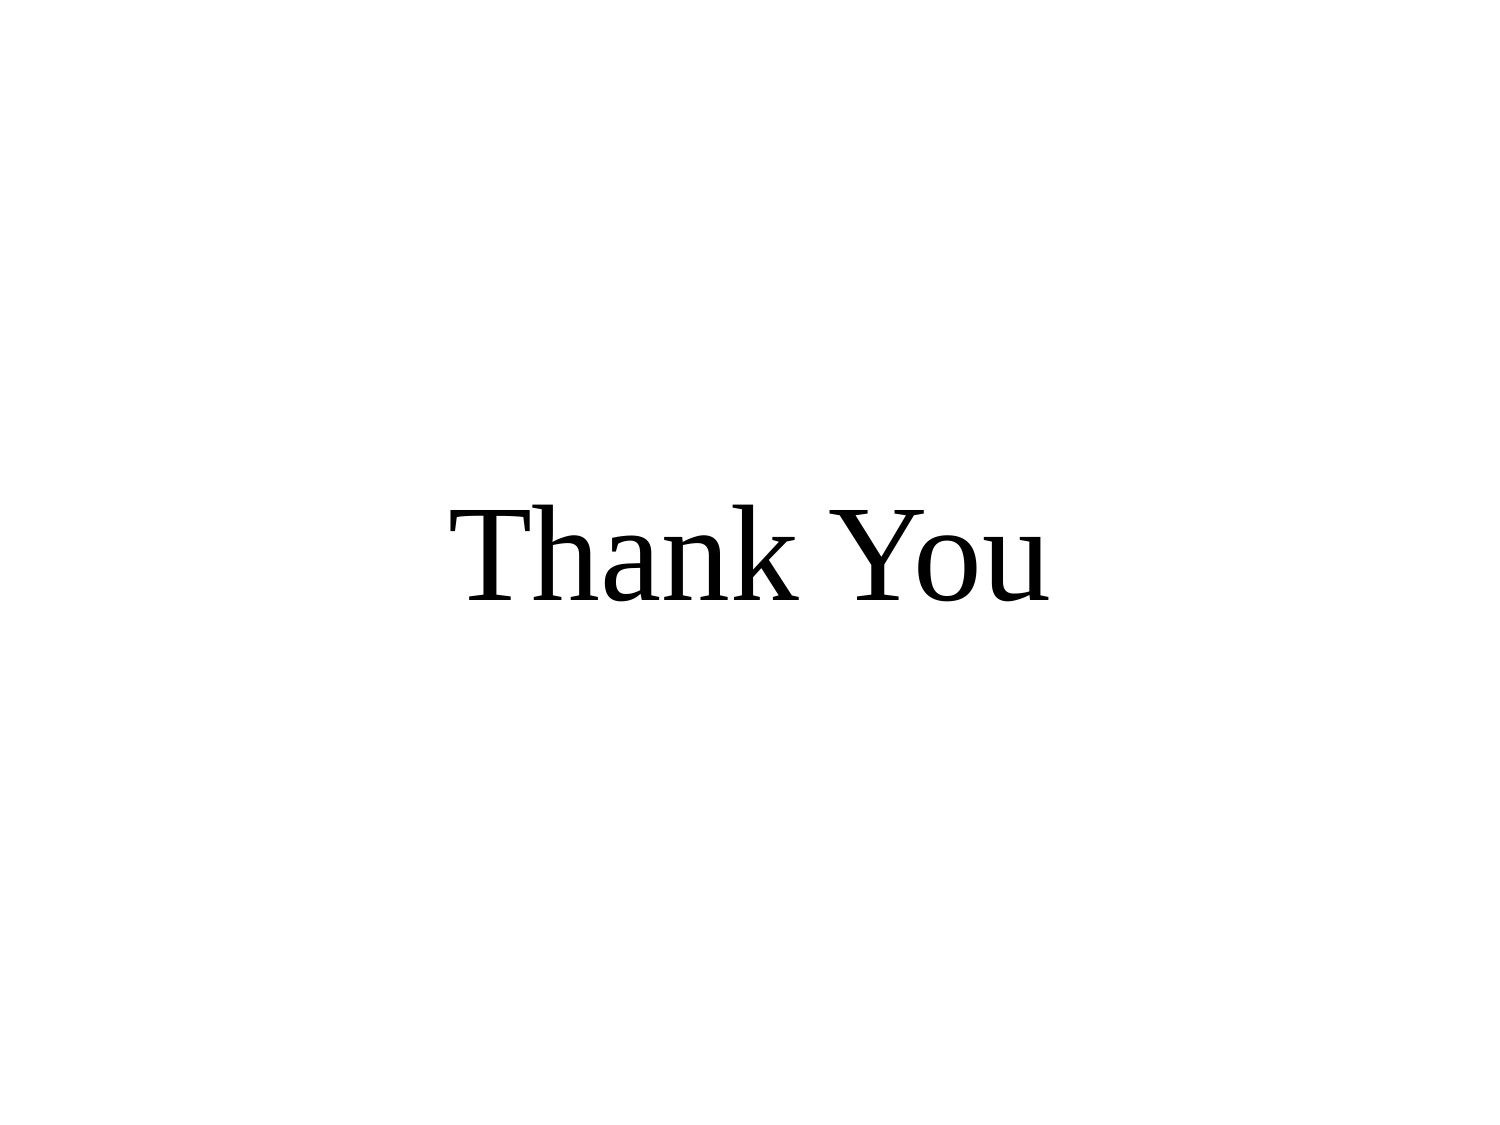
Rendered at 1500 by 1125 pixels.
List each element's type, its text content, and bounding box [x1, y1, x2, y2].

list Thank You [75, 262, 1425, 1005]
